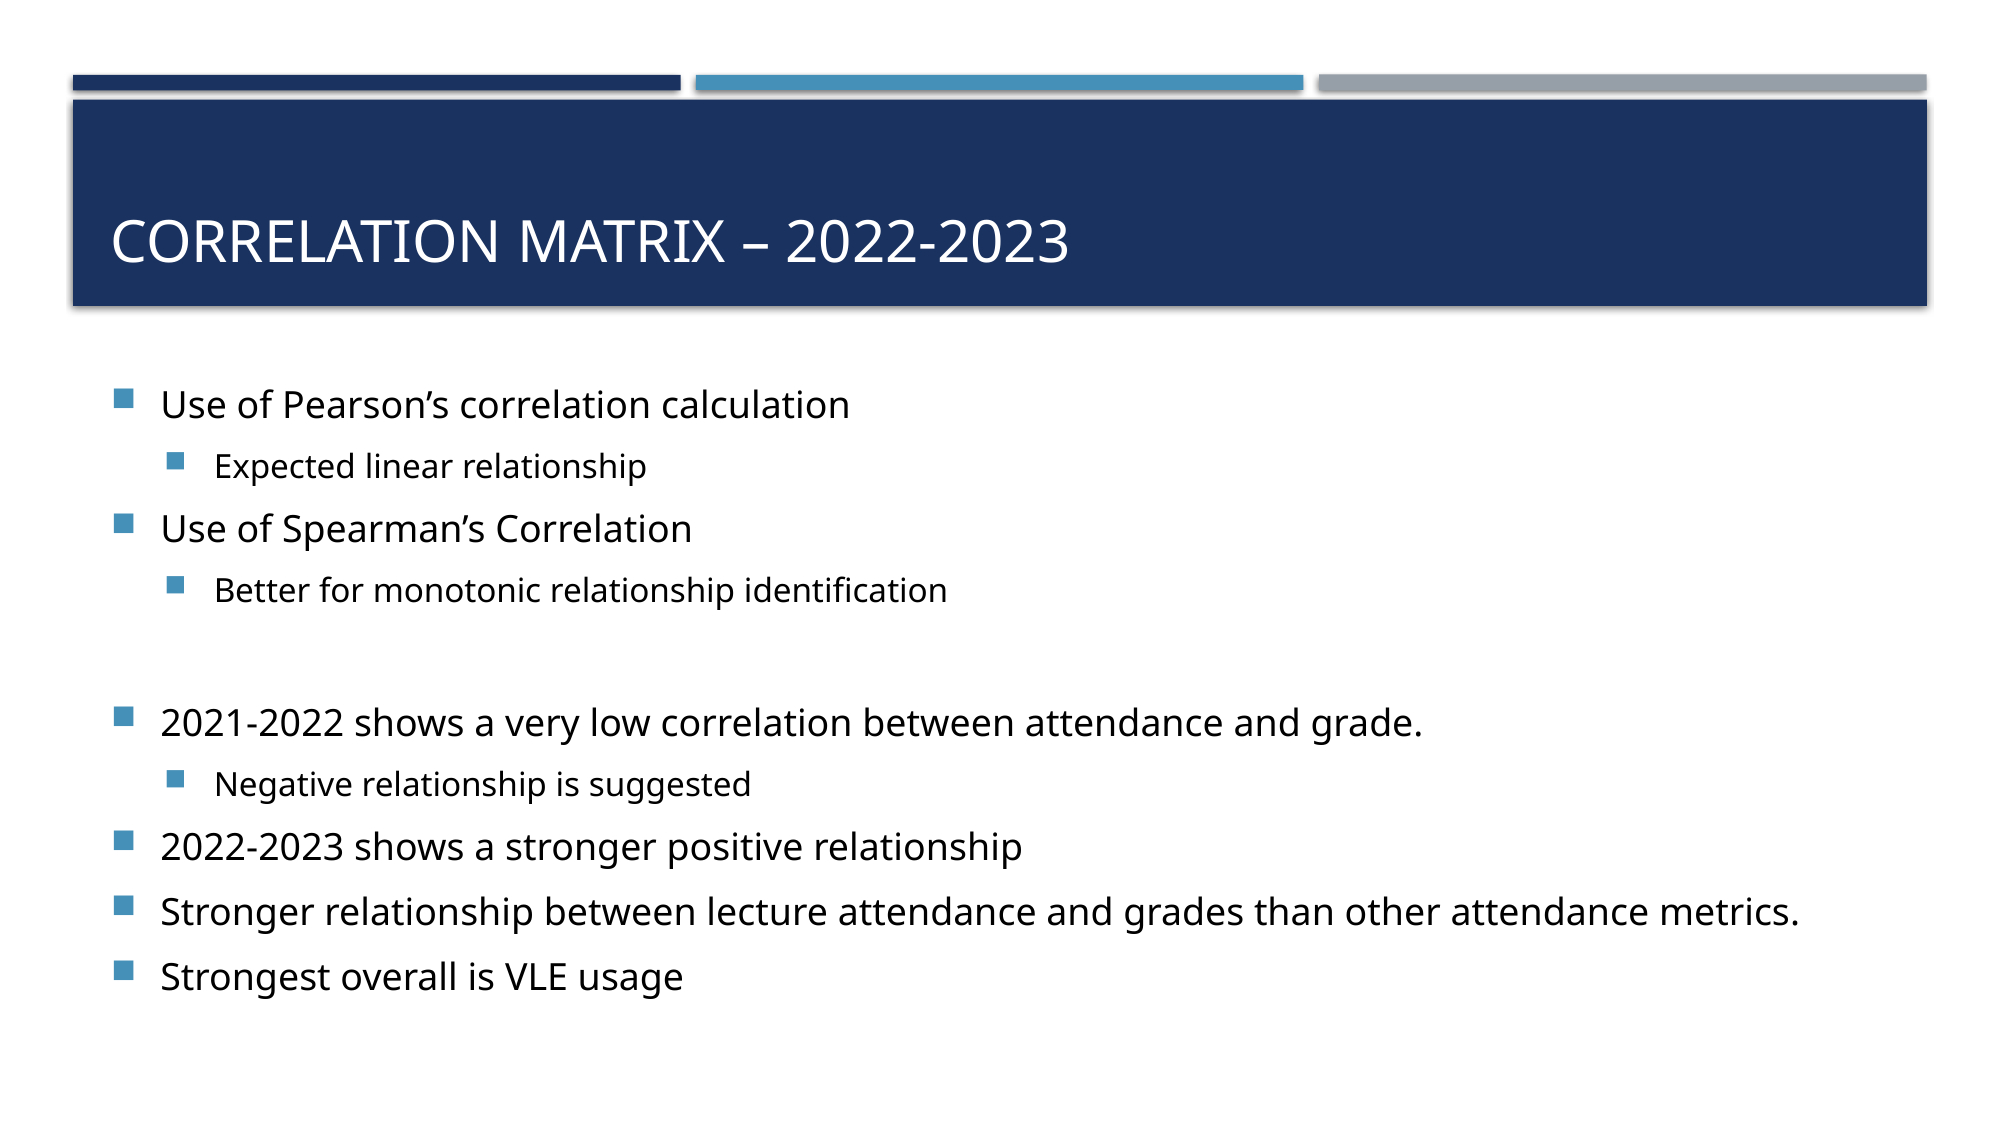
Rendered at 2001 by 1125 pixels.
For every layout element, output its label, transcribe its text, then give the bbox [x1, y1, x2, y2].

title Correlation MATRIX – 2022-2023 [95, 119, 1905, 282]
list Use of Pearson’s correlation calculation Expected linear relationship Use of Spearman’s Correlation Better for monotonic relationship identification 2021-2022 shows a very low correlation between attendance and grade. Negative relationship is suggested 2022-2023 shows a stronger positive relationship Stronger relationship between lecture attendance and grades than other attendance metrics. Strongest overall is VLE usage [95, 365, 1905, 1079]
